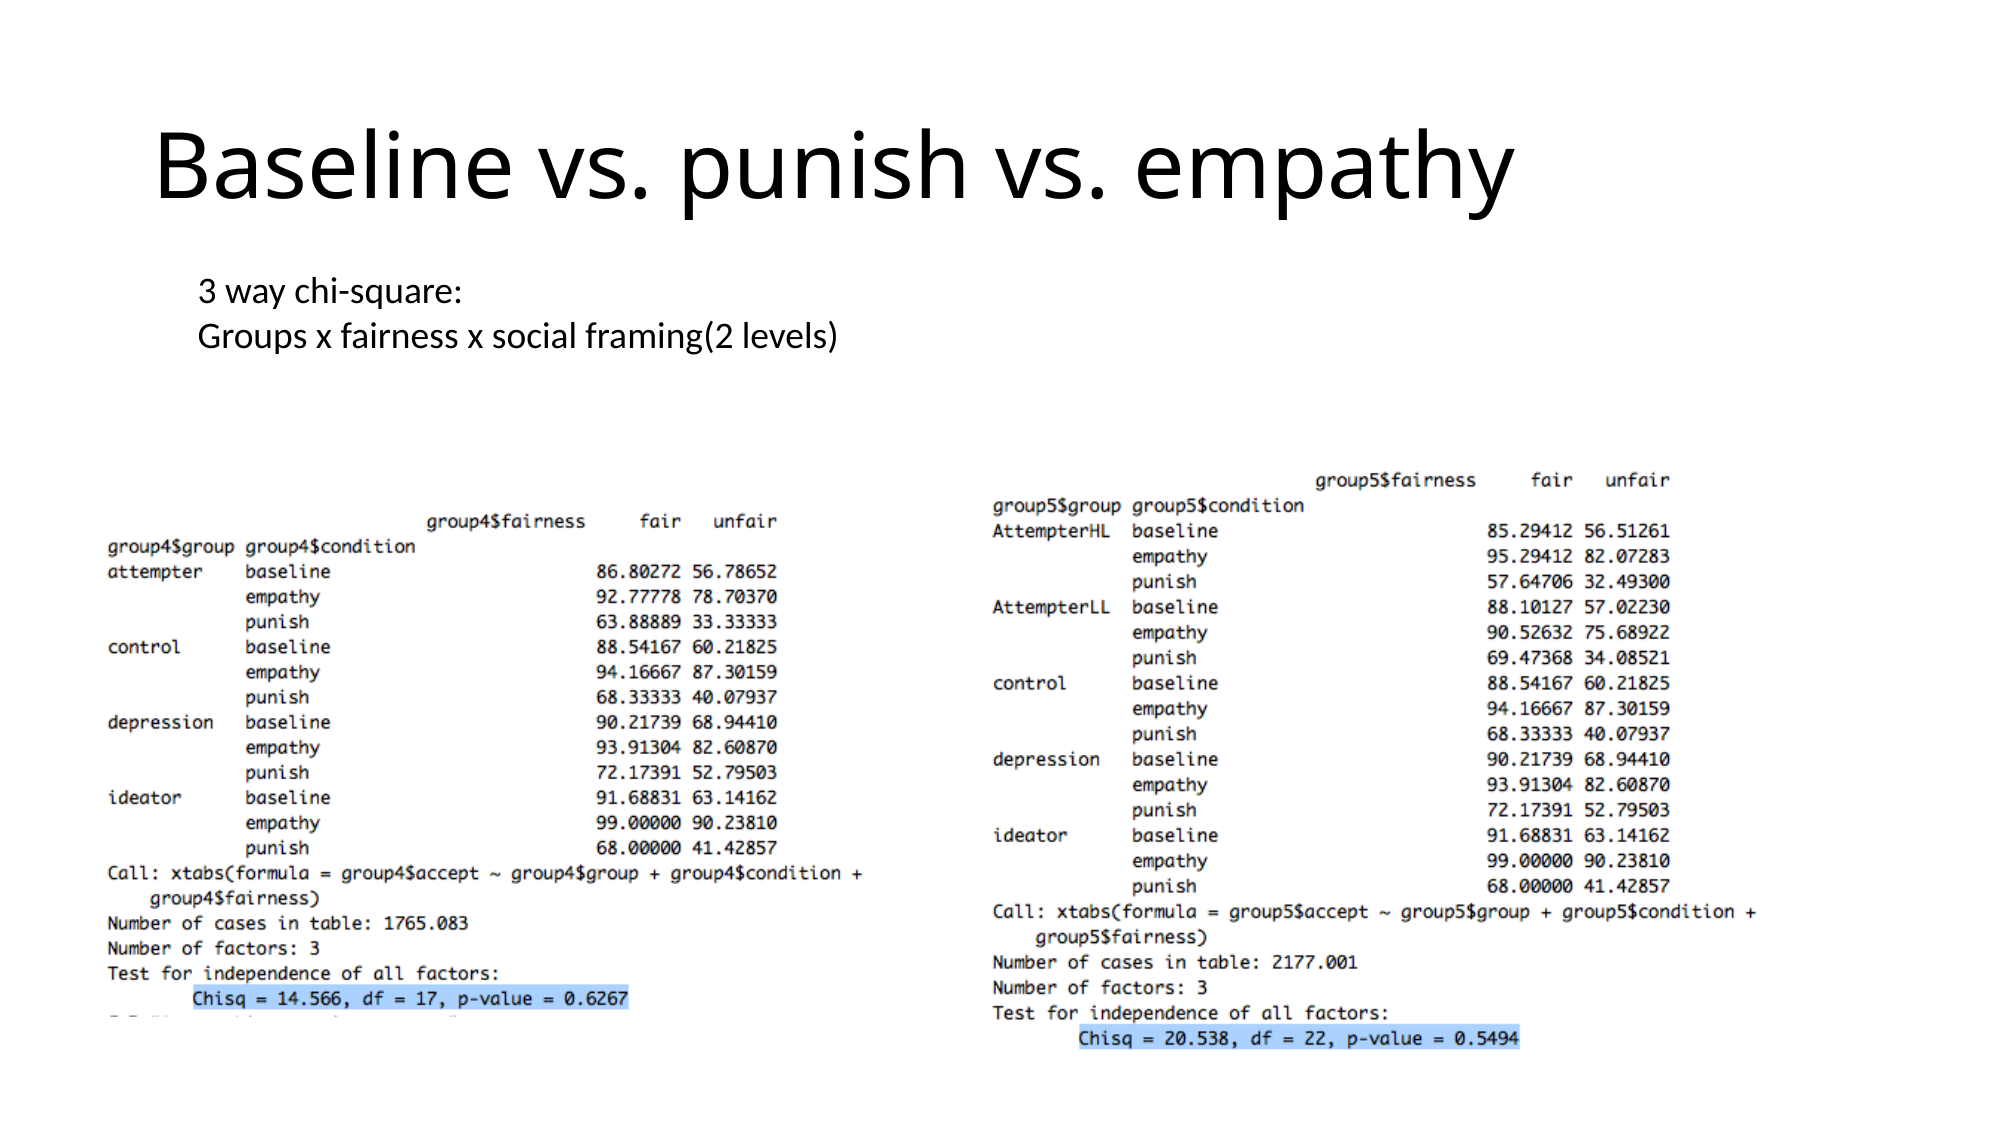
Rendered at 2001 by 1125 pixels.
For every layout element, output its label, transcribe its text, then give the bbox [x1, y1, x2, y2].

picture [96, 491, 877, 1017]
text_box 3 way chi-square: Groups x fairness x social framing(2 levels) [183, 258, 1455, 364]
title Baseline vs. punish vs. empathy [137, 59, 1863, 278]
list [984, 451, 1768, 1057]
